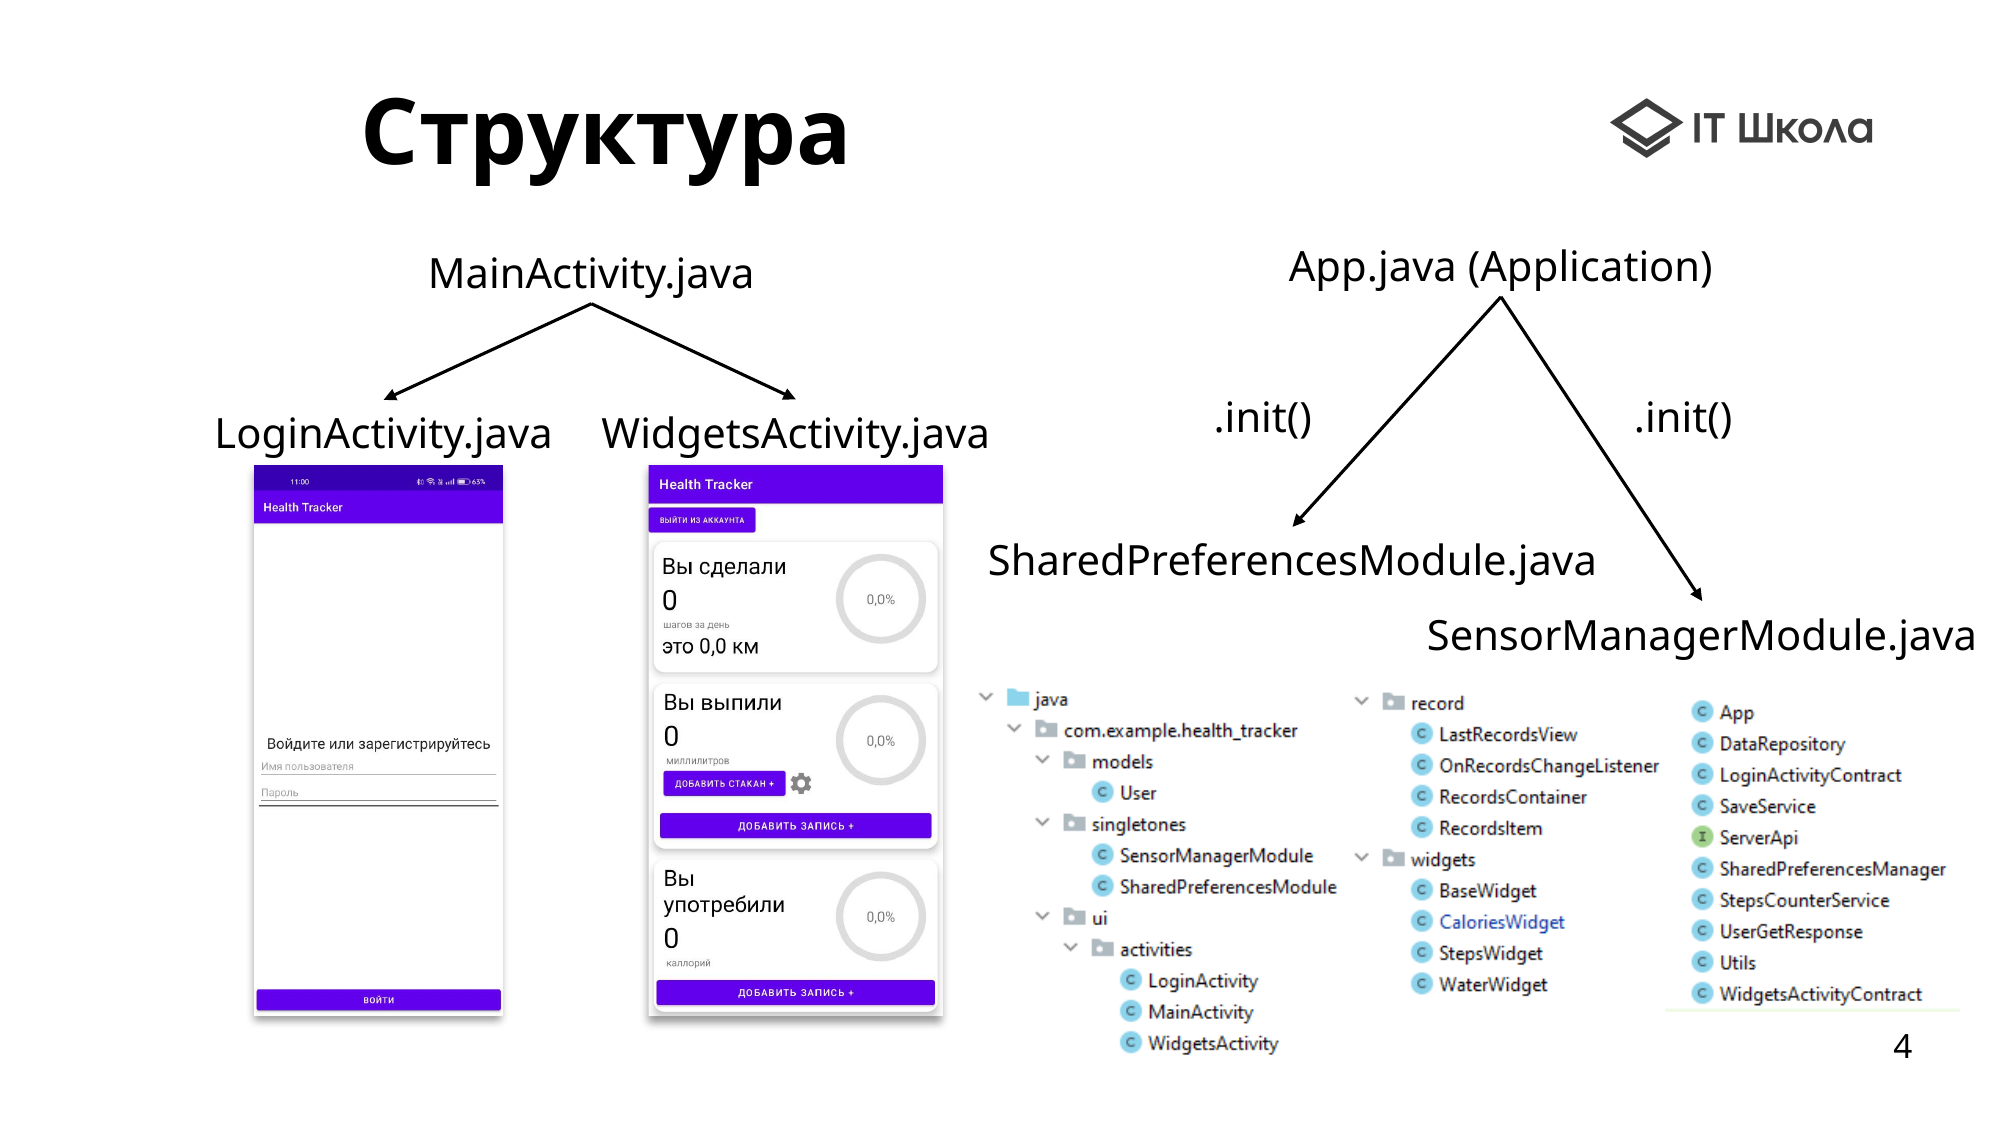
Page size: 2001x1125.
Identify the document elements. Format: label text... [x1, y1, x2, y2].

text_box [591, 304, 796, 400]
text_box WidgetsActivity.java [586, 399, 1005, 465]
picture [254, 465, 503, 1016]
picture [961, 687, 1960, 1060]
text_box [383, 304, 591, 400]
text_box Структура [345, 65, 1372, 190]
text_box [1500, 297, 1703, 602]
text_box SharedPreferencesModule.java [973, 526, 1500, 592]
picture [648, 464, 943, 1016]
text_box App.java (Application) [1274, 232, 1728, 297]
text_box MainActivity.java [413, 238, 770, 304]
text_box LoginActivity.java [199, 399, 568, 465]
text_box .init() [1198, 383, 1292, 449]
picture [1554, 62, 1928, 194]
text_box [1292, 297, 1500, 527]
slide_number 4 [1477, 1018, 1928, 1078]
text_box .init() [1703, 383, 1748, 449]
text_box SensorManagerModule.java [1412, 601, 1993, 666]
